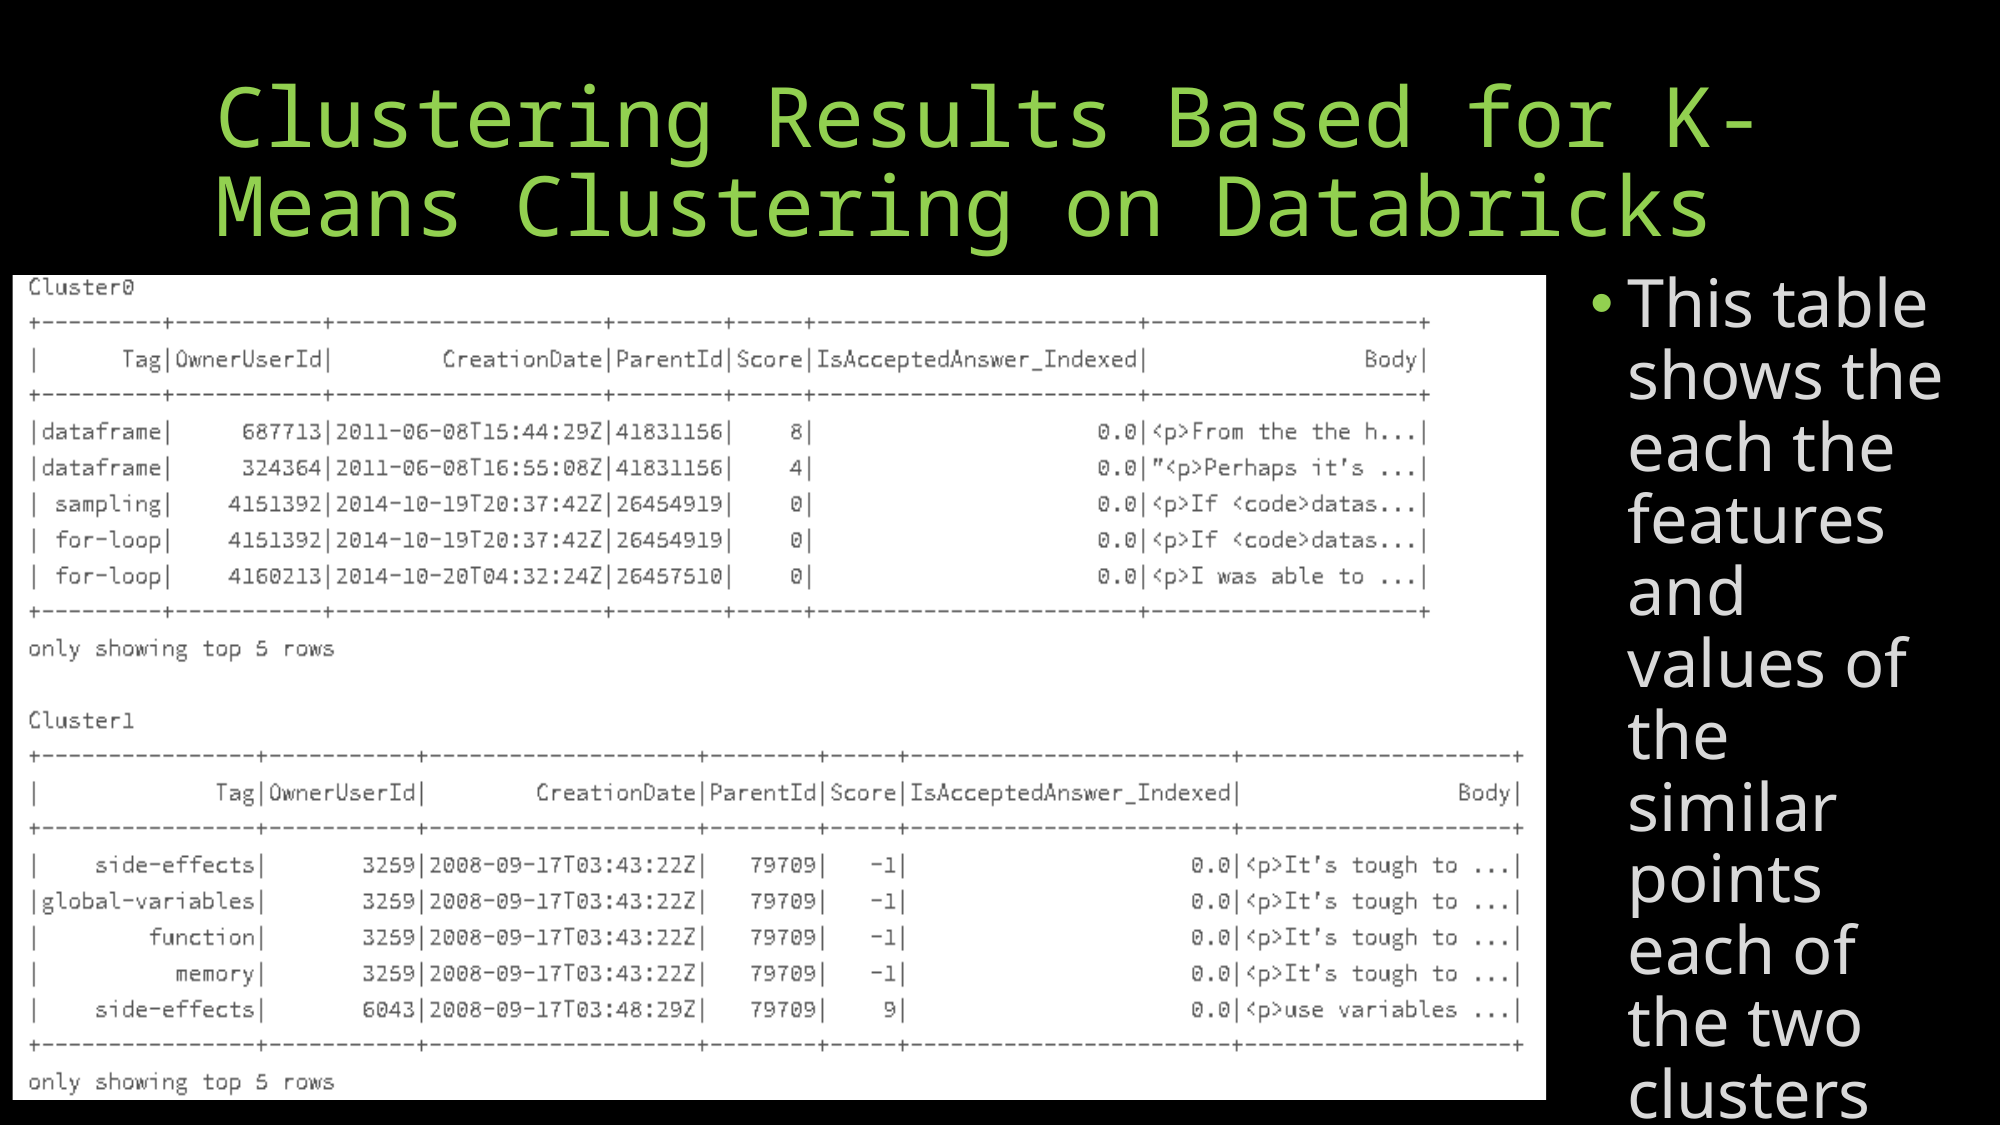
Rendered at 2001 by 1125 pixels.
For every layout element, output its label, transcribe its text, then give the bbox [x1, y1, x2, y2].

title Clustering Results Based for K-Means Clustering on Databricks [200, 75, 1888, 263]
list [12, 274, 1547, 1100]
list This table shows the each the features and values of the similar points each of the two clusters [1575, 262, 1963, 525]
